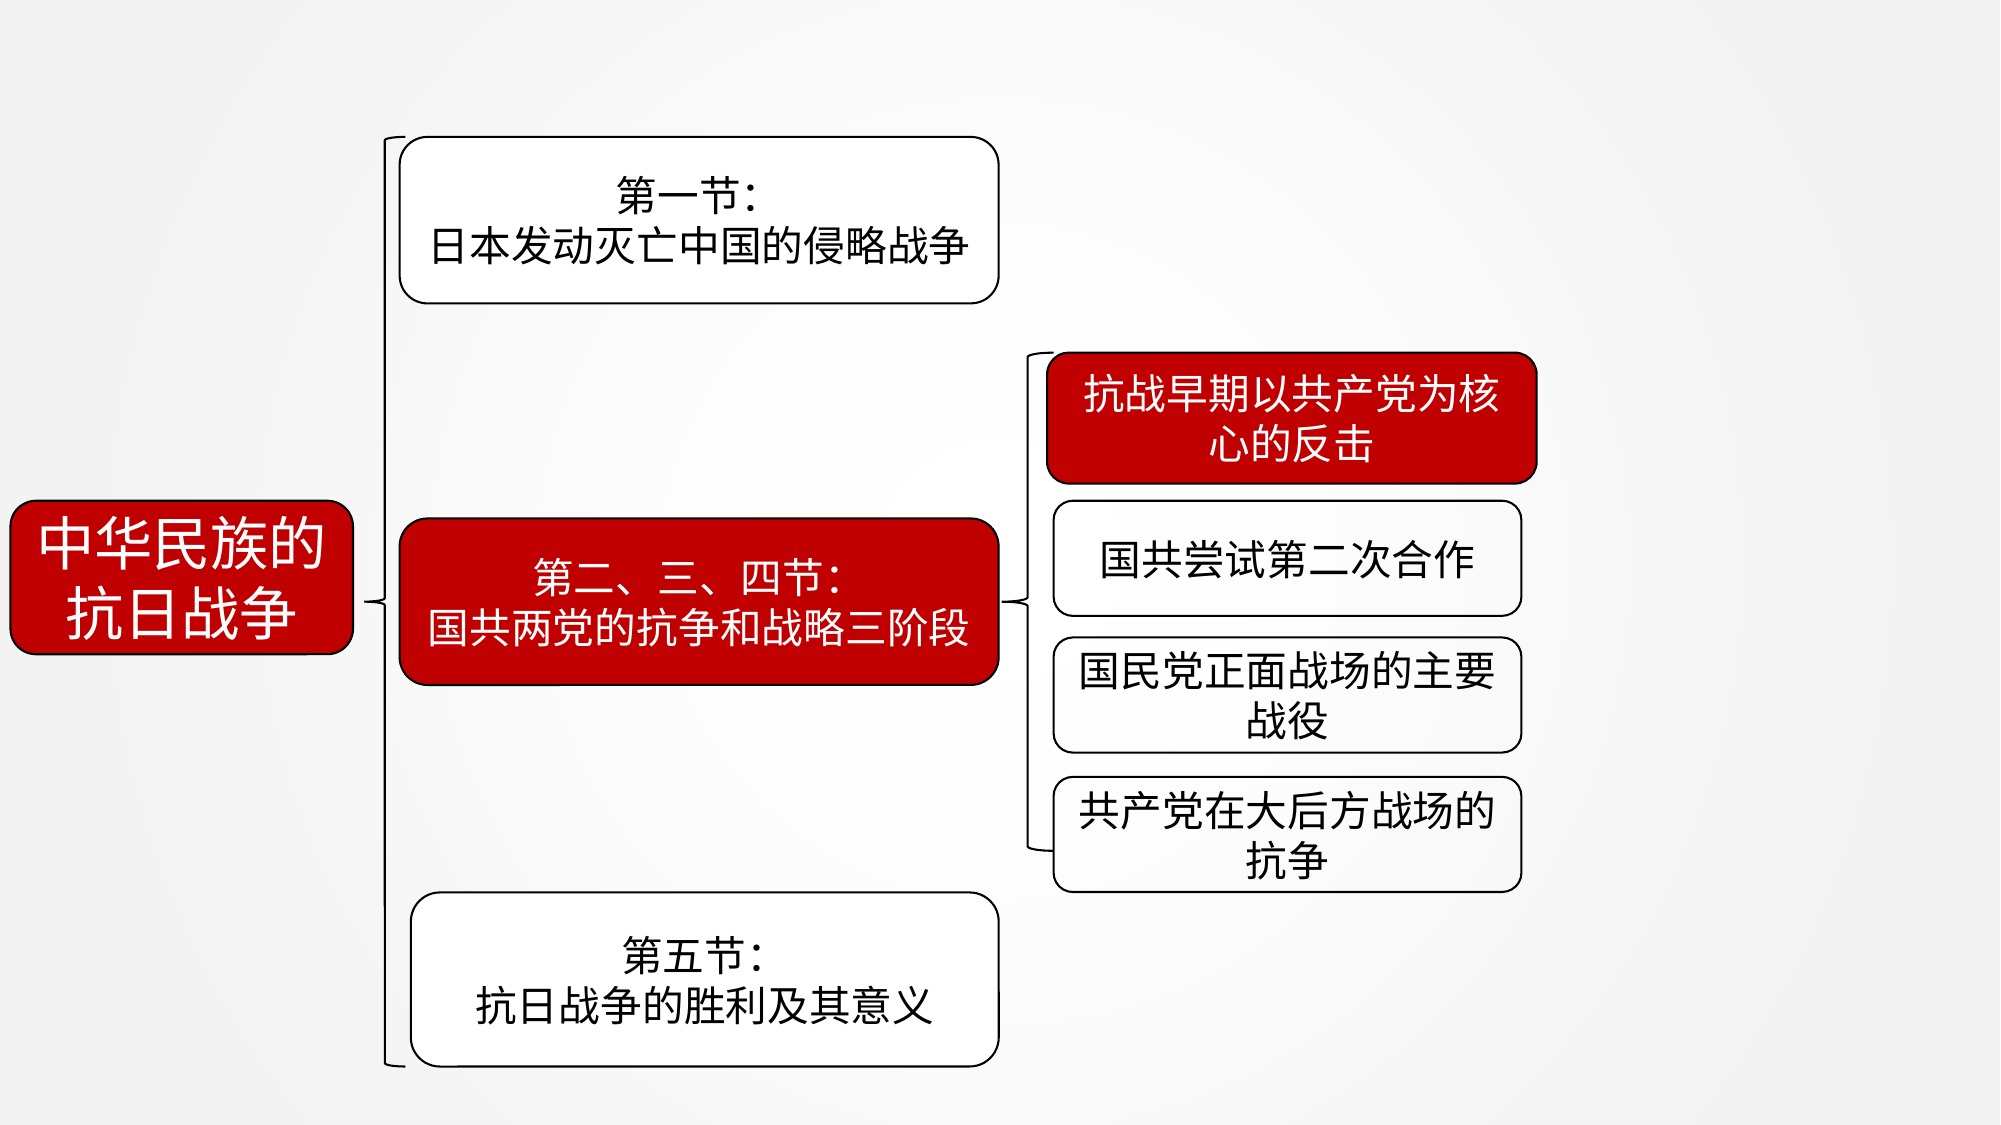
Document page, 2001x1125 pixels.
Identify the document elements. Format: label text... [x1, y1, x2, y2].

text_box [364, 135, 406, 1068]
text_box 国民党正面战场的主要战役 [1052, 636, 1523, 754]
text_box 共产党在大后方战场的抗争 [1052, 775, 1523, 894]
text_box 抗战早期以共产党为核心的反击 [1046, 351, 1538, 485]
picture [0, 0, 2000, 1125]
text_box 中华民族的抗日战争 [9, 499, 355, 656]
text_box 国共尝试第二次合作 [1052, 499, 1523, 617]
text_box 第二、三、四节： 国共两党的抗争和战略三阶段 [398, 517, 1000, 687]
text_box 第一节： 日本发动灭亡中国的侵略战争 [398, 135, 1000, 305]
text_box [1001, 351, 1054, 852]
text_box 第五节： 抗日战争的胜利及其意义 [409, 891, 1000, 1068]
